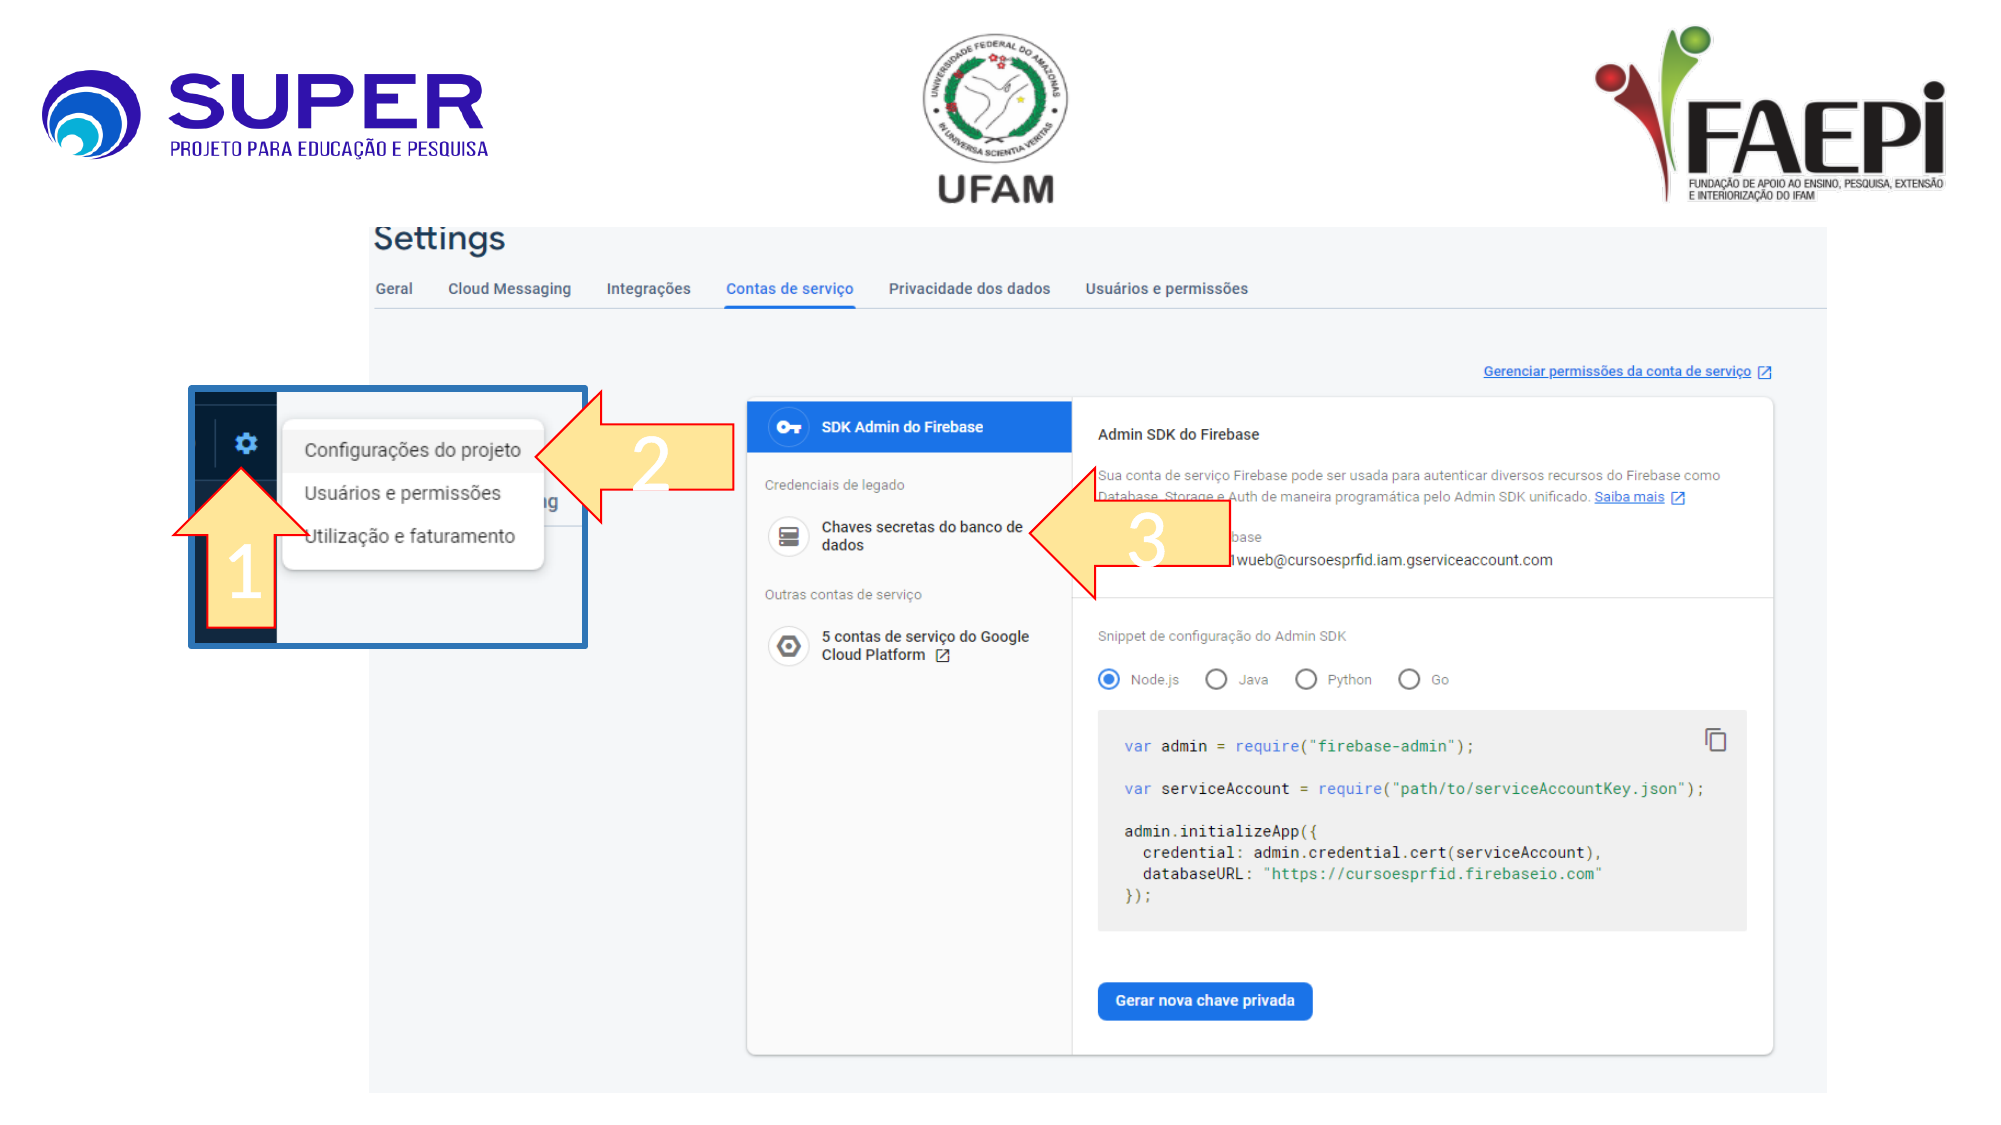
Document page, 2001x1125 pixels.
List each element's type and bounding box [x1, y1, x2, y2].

text_box [173, 228, 1827, 1093]
text_box [39, 24, 1947, 228]
